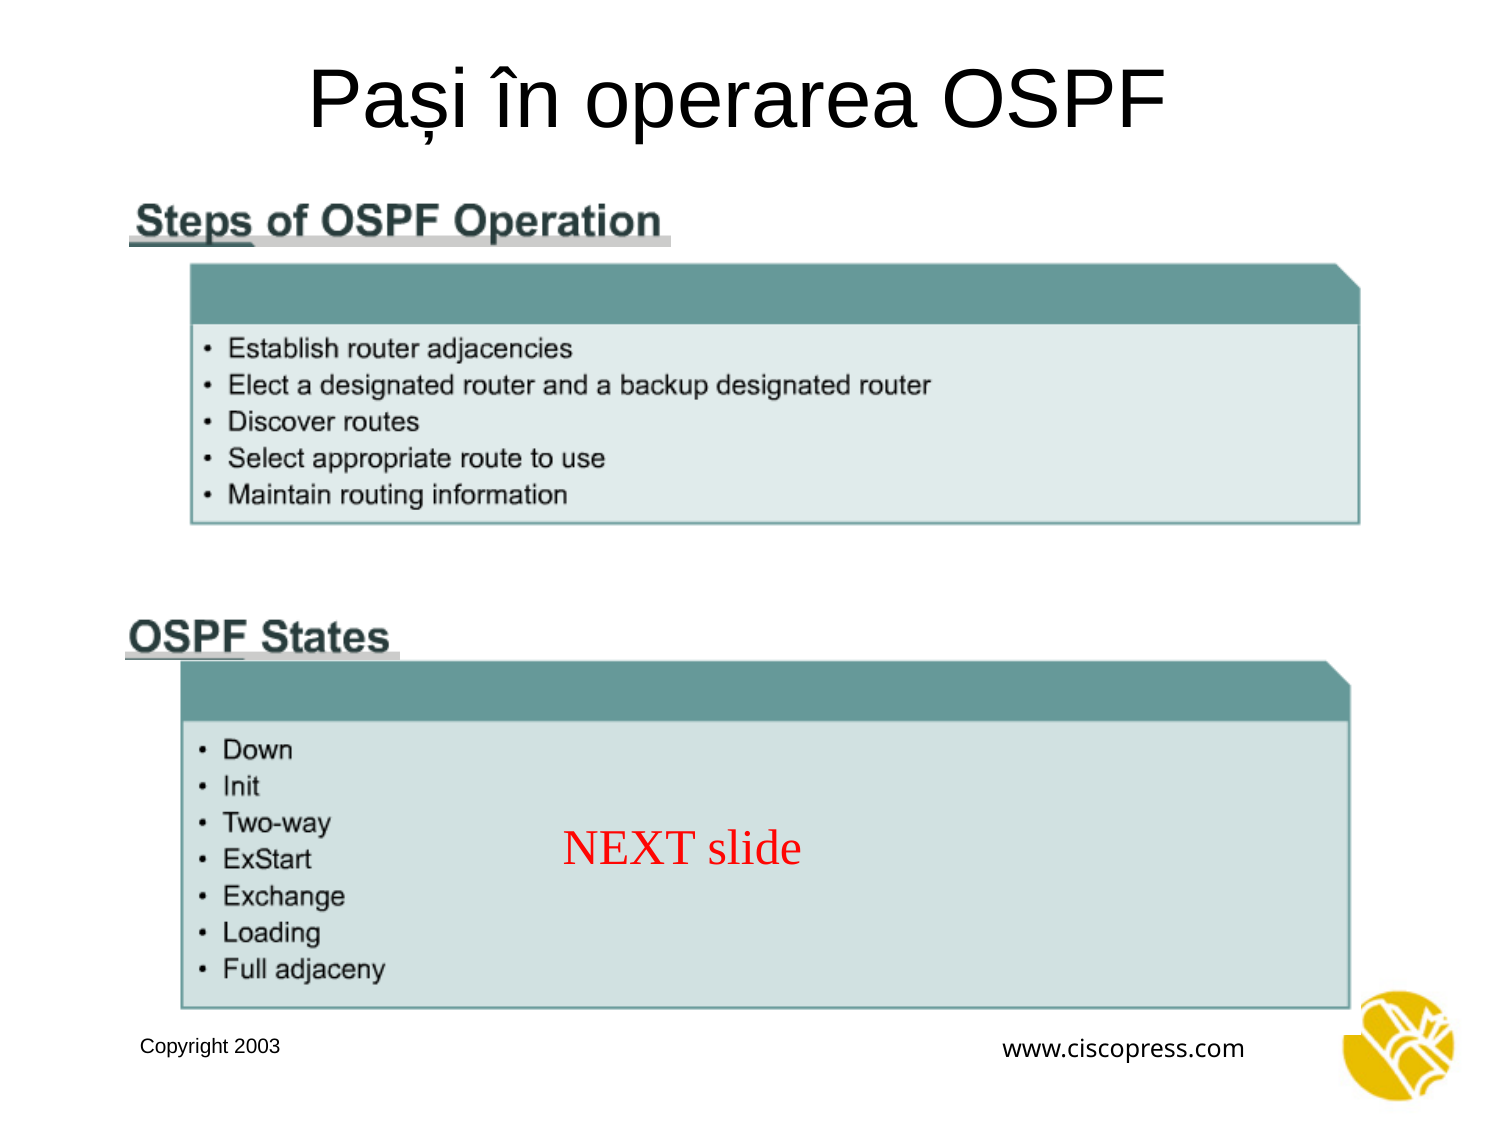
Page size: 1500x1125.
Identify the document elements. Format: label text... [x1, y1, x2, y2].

picture [124, 612, 1478, 1125]
title Pași în operarea OSPF [99, 0, 1376, 188]
picture [129, 196, 671, 248]
picture [162, 249, 1376, 543]
